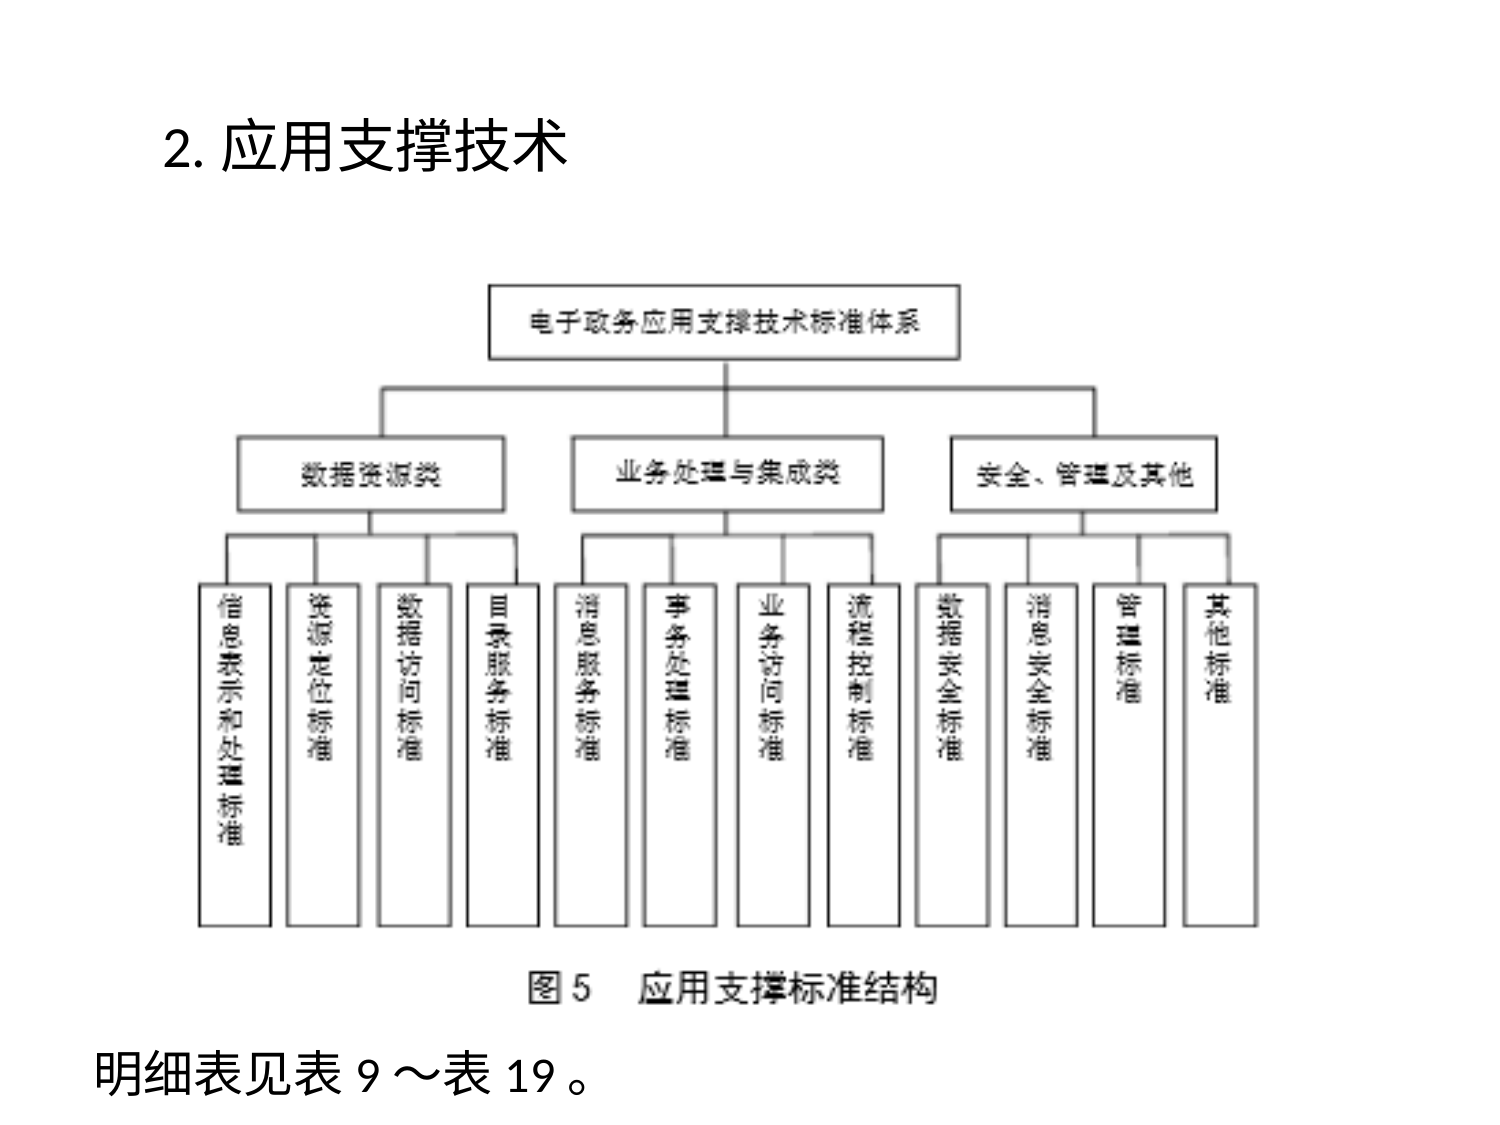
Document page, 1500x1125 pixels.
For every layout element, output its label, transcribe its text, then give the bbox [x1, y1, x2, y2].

picture [76, 255, 1321, 1024]
text_box 2.应用支撑技术 [147, 66, 845, 187]
text_box 明细表见表9～表19。 [79, 1034, 633, 1110]
